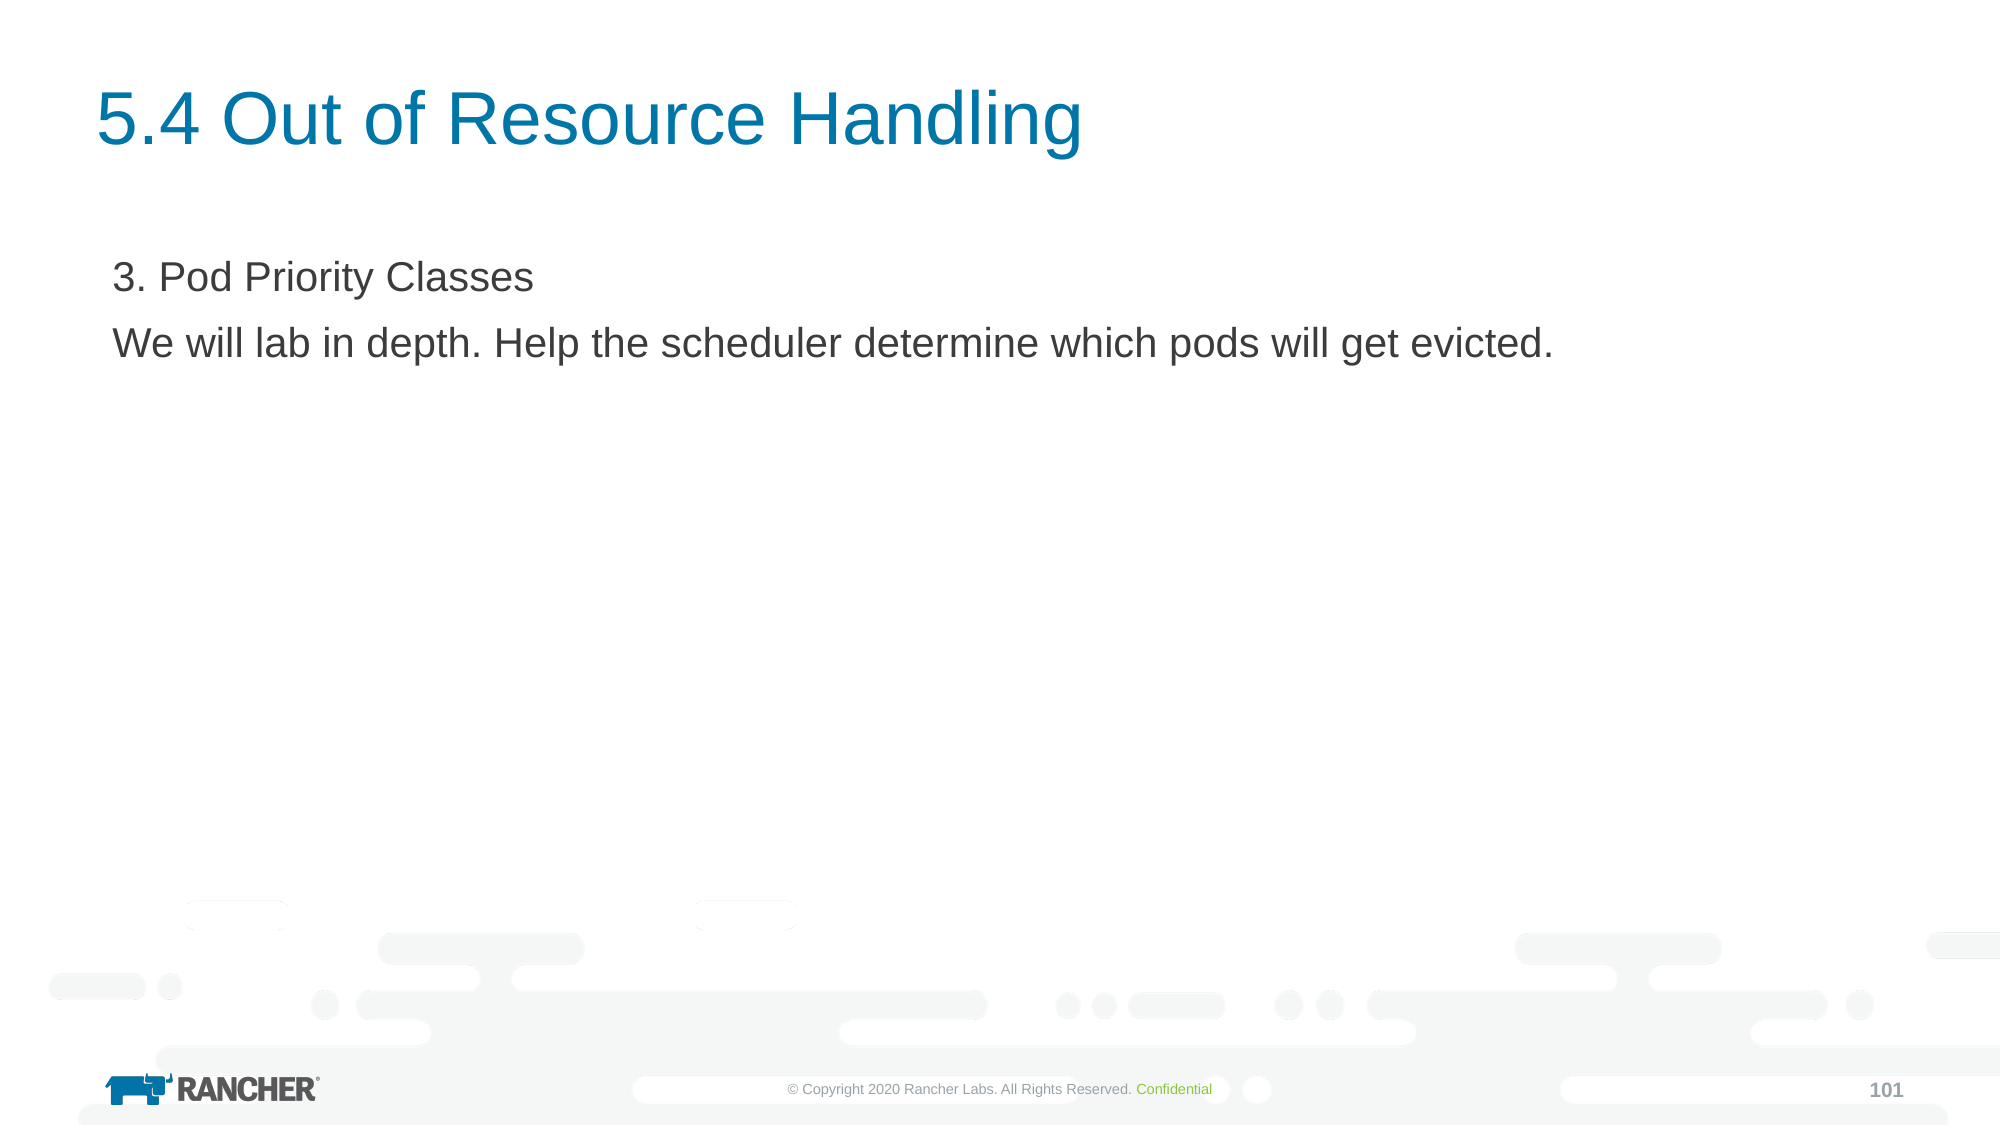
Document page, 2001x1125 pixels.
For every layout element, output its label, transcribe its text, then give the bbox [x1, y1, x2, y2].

picture [123, 1096, 147, 1105]
picture [105, 1073, 320, 1105]
title 5.4 Out of Resource Handling [81, 57, 1807, 184]
picture [105, 1087, 110, 1105]
list 3. Pod Priority Classes We will lab in depth. Help the scheduler determine which pods will get evicted. [97, 247, 1820, 968]
